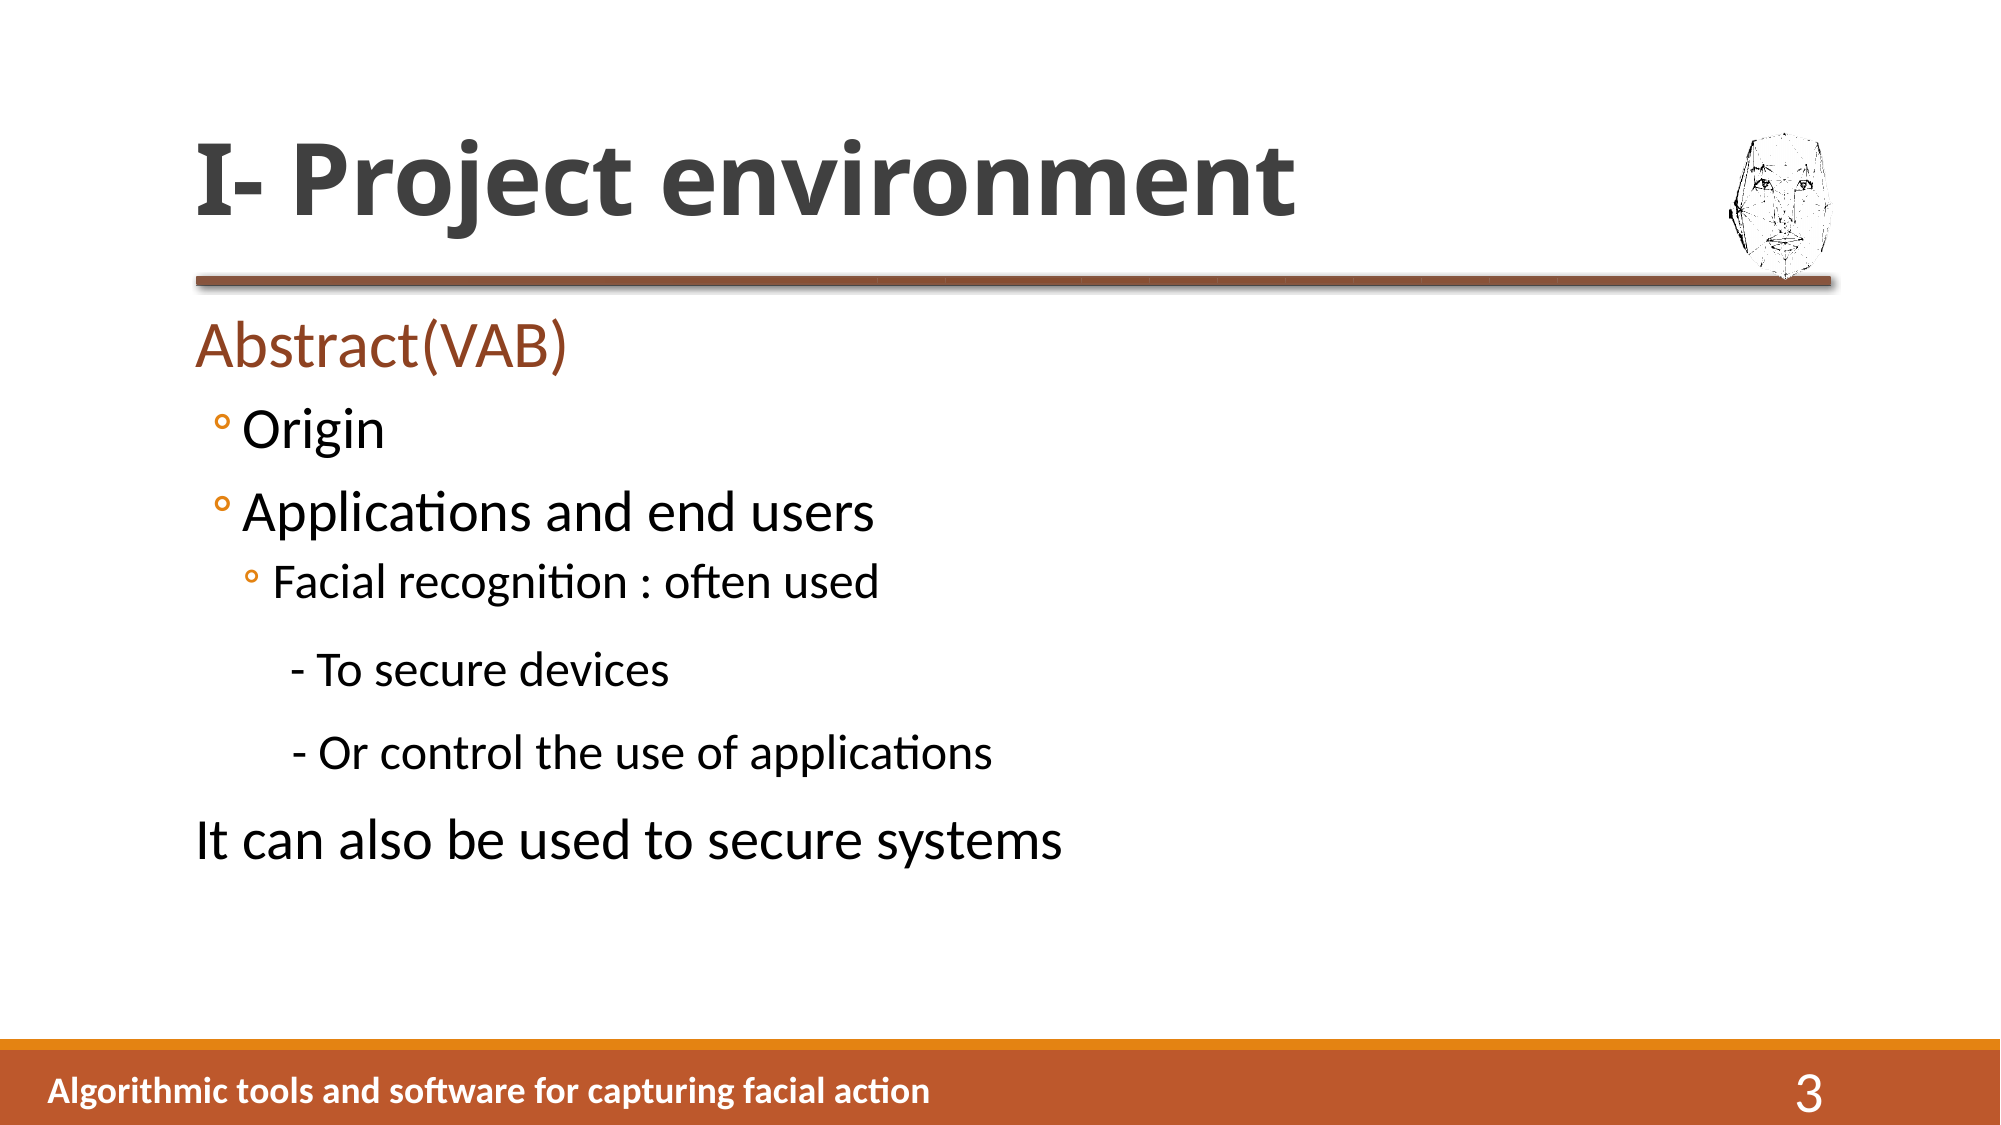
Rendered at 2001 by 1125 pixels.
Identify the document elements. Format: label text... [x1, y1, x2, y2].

list Abstract(VAB) Origin Applications and end users Facial recognition : often used - To secure devices - Or control the use of applications It can also be used to secure systems [180, 302, 1830, 963]
title I- Project environment [180, 47, 1830, 243]
slide_number 3 [1624, 1059, 1840, 1120]
text_box Algorithmic tools and software for capturing facial action [0, 1057, 981, 1121]
picture [1728, 123, 1835, 294]
text_box [196, 276, 1725, 285]
